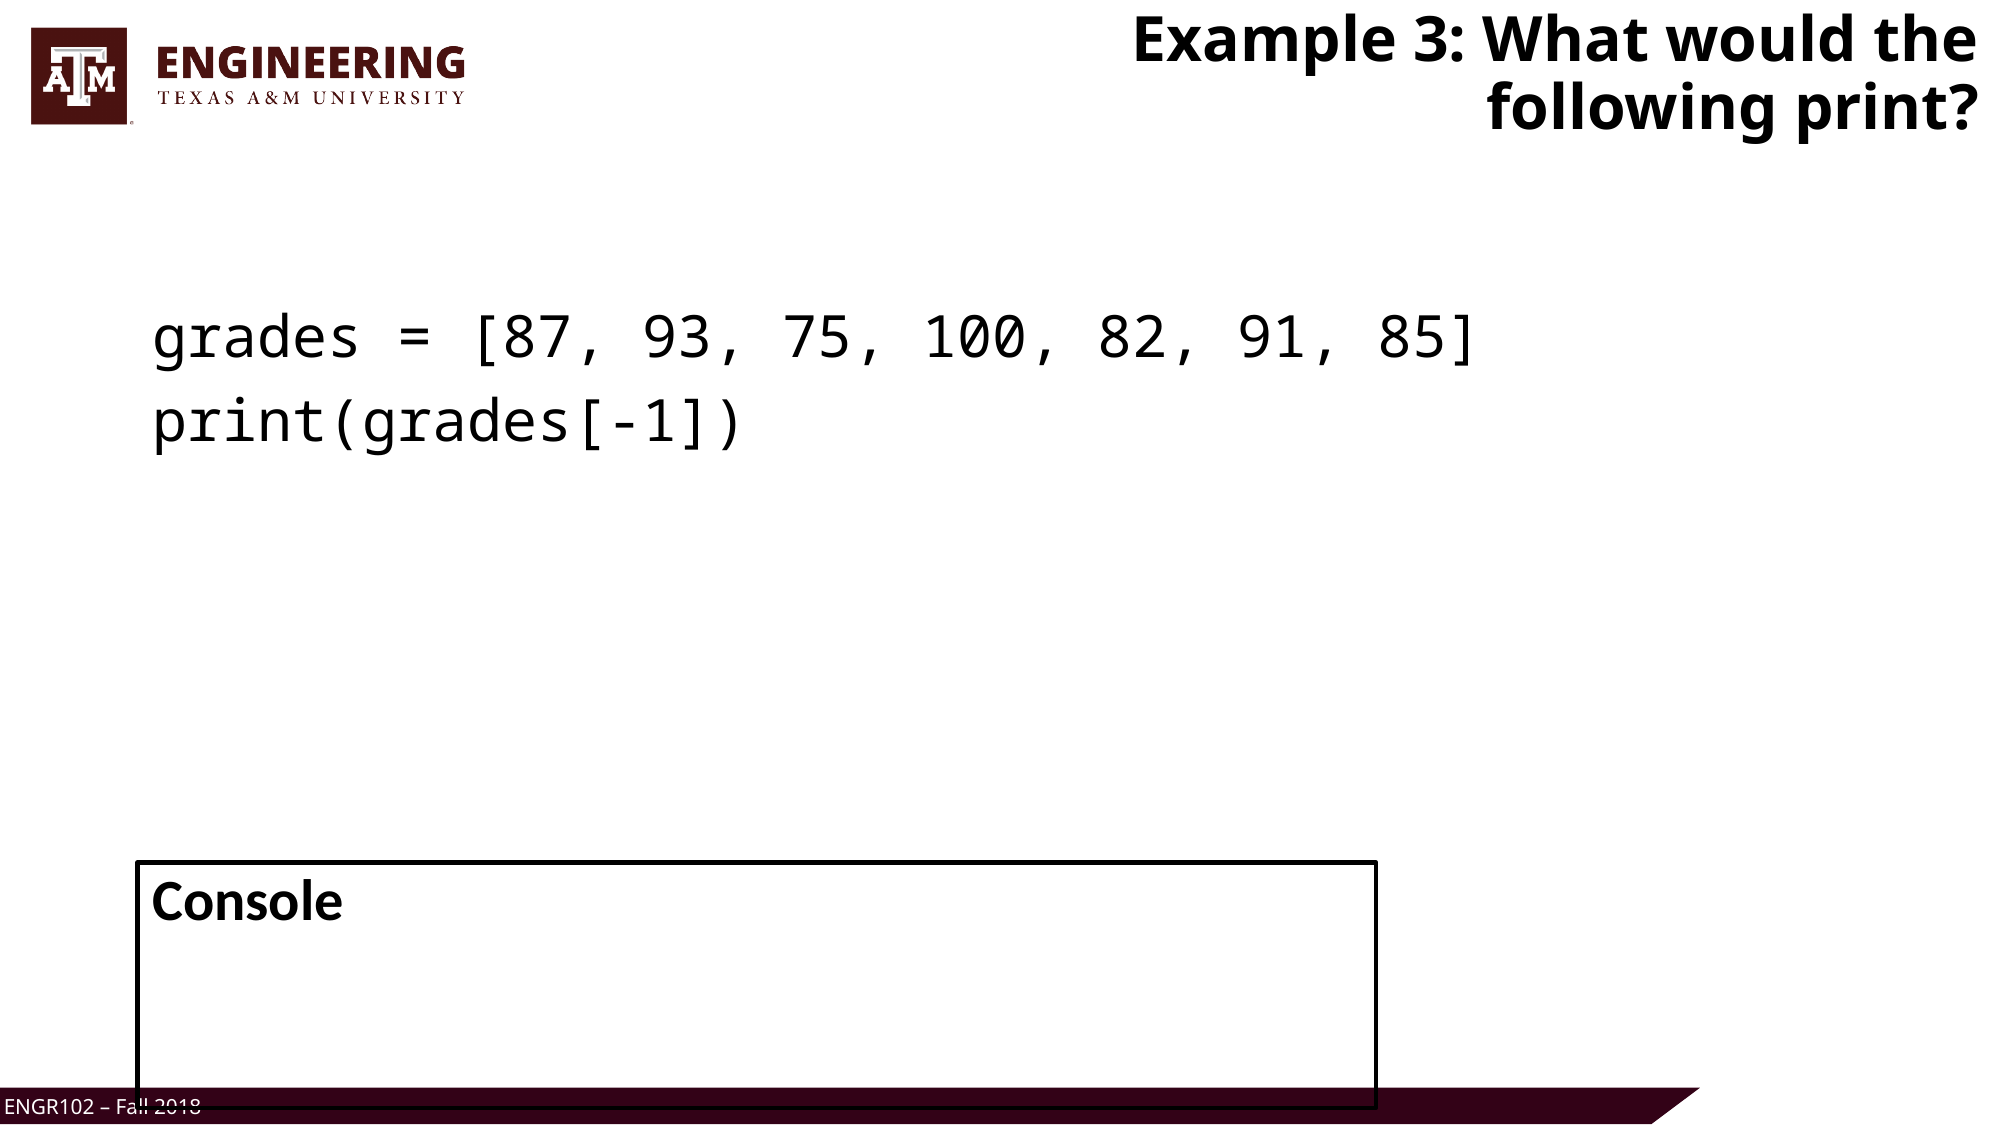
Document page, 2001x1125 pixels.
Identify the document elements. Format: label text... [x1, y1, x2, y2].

text_box Console [137, 862, 1377, 1108]
picture [24, 21, 474, 130]
list grades = [87, 93, 75, 100, 82, 91, 85] print(grades[-1]) [137, 299, 1863, 1014]
title Example 3: What would the following print? [895, 0, 1995, 151]
